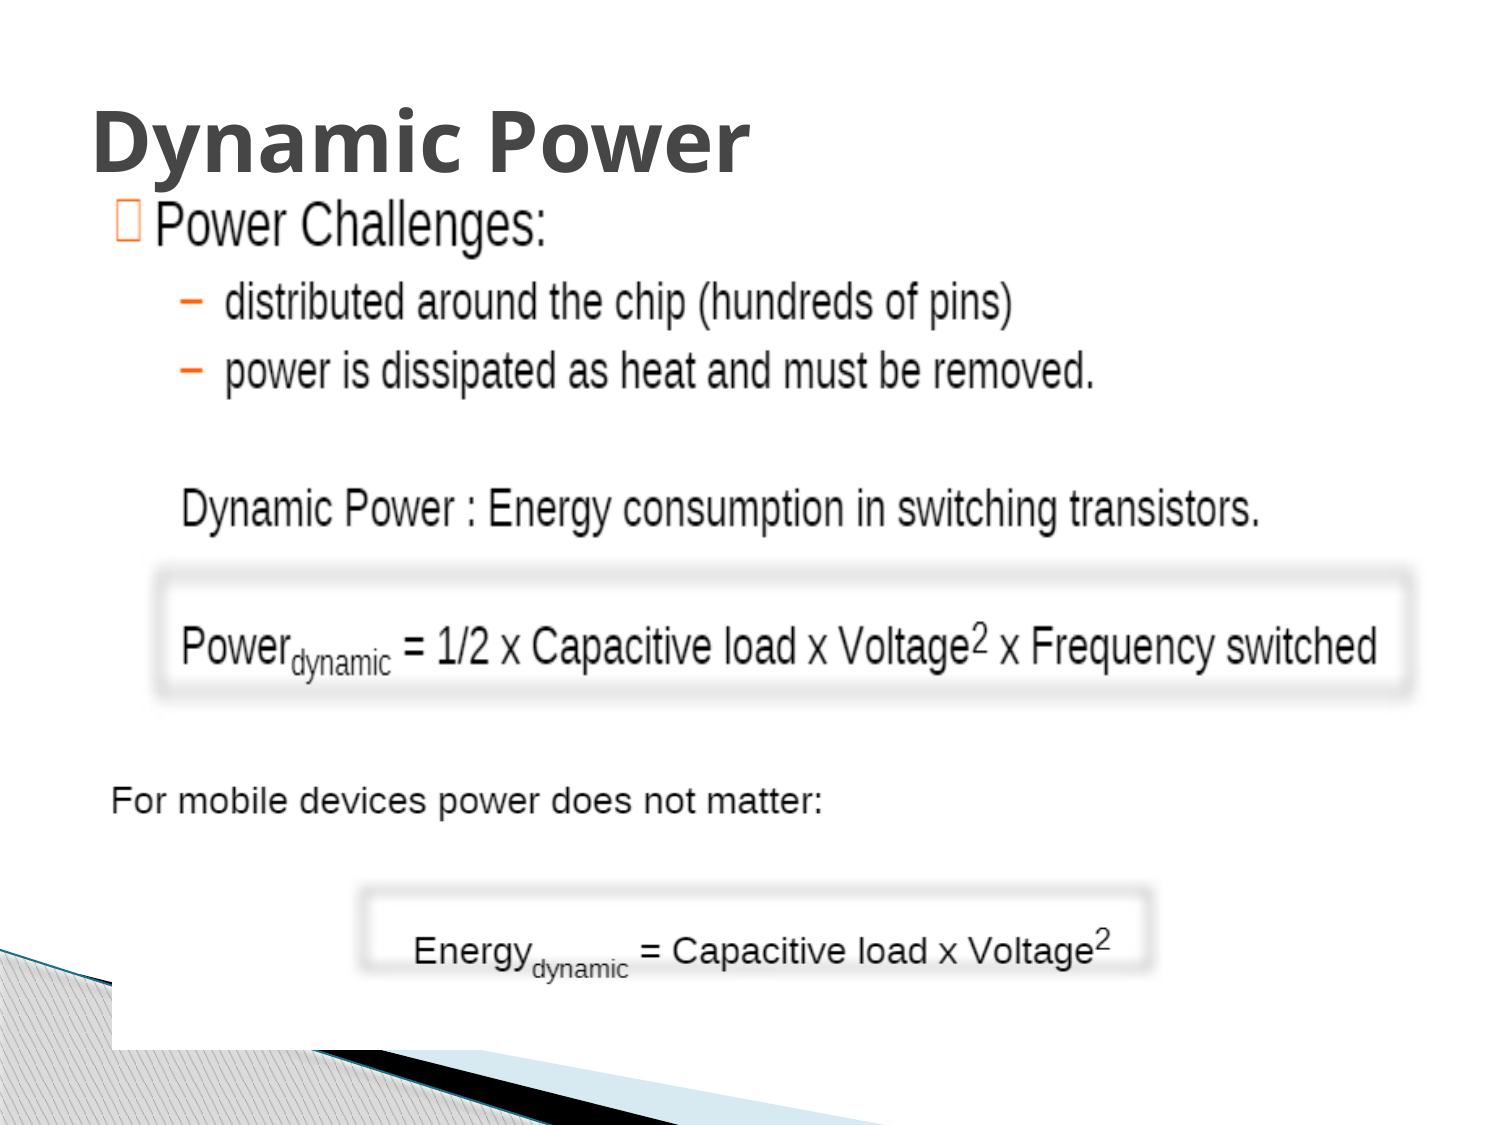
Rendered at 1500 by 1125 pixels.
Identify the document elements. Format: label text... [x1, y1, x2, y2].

title Dynamic Power [75, 45, 1425, 233]
picture [112, 773, 1216, 1051]
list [99, 181, 1438, 738]
